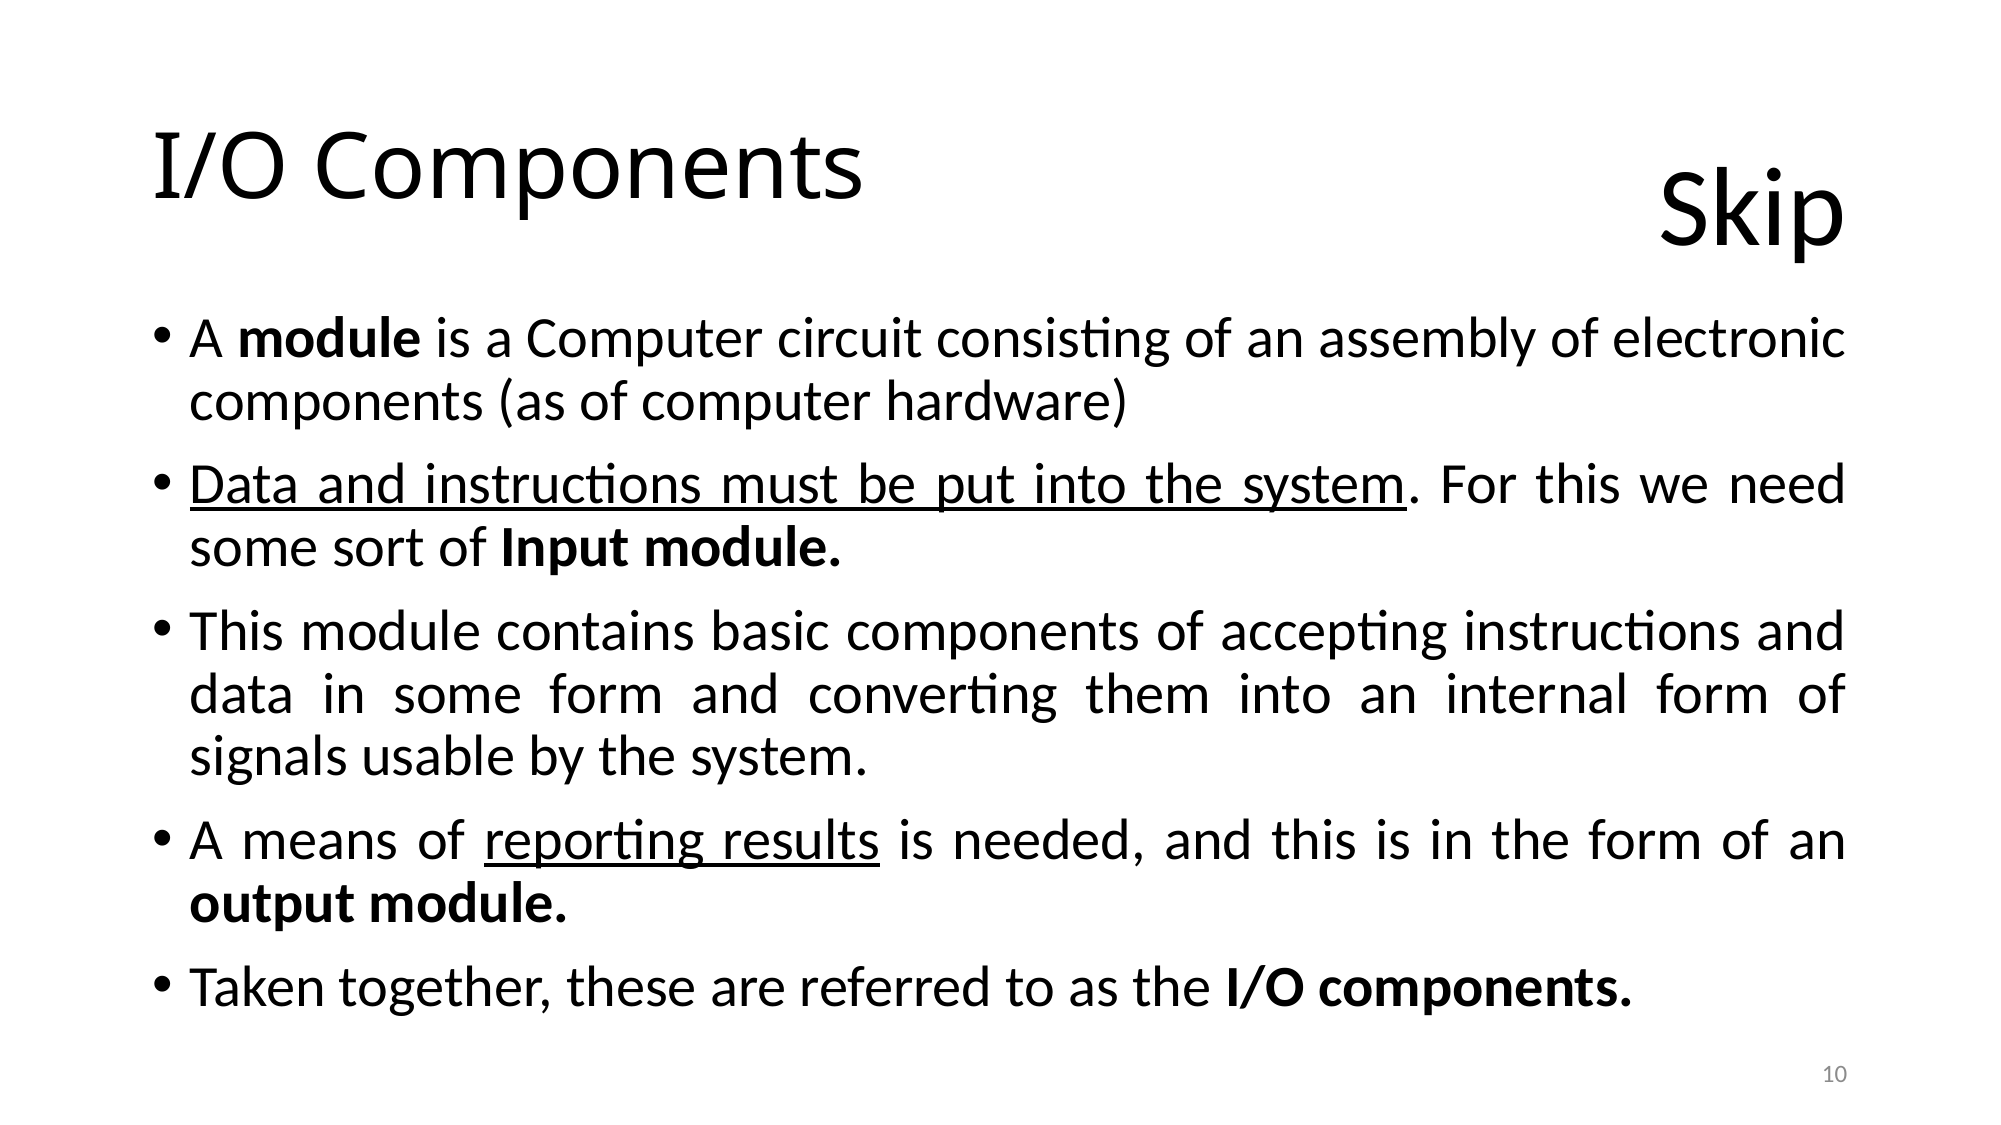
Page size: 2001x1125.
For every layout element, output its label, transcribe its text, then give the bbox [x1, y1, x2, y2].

slide_number 10 [1412, 1042, 1863, 1103]
title I/O Components [137, 59, 1863, 278]
list A module is a Computer circuit consisting of an assembly of electronic components (as of computer hardware) Data and instructions must be put into the system. For this we need some sort of Input module. This module contains basic components of accepting instructions and data in some form and converting them into an internal form of signals usable by the system. A means of reporting results is needed, and this is in the form of an output module. Taken together, these are referred to as the I/O components. [137, 299, 1863, 1062]
text_box Skip [1643, 125, 1862, 276]
